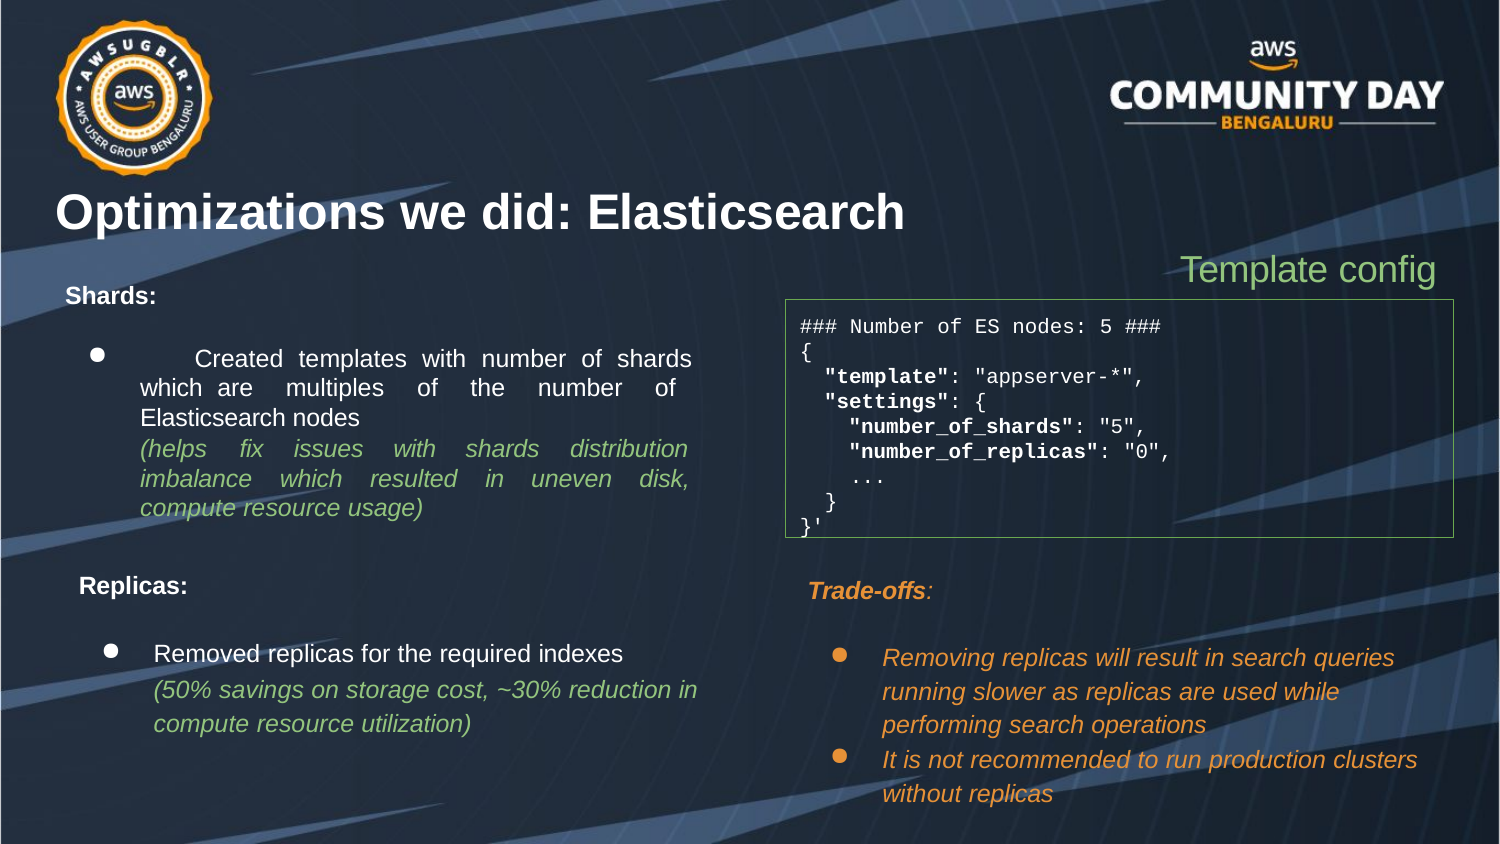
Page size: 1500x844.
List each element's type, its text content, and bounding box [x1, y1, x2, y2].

picture [0, 0, 1500, 844]
title Optimizations we did: Elasticsearch [53, 177, 1097, 321]
text_box Replicas: [76, 567, 192, 600]
text_box ### Number of ES nodes: 5 ### { "template": "appserver-*", "settings": { "number_of_shards": "5", "number_of_replicas": "0", ... } }' [785, 299, 1454, 538]
text_box with imbalance which resulted in uneven disk, [138, 430, 693, 492]
text_box Template config [1177, 242, 1445, 290]
text_box Removing replicas will result in search queries running slower as replicas are used while performing search operations It is not recommended to run production clusters without replicas [827, 635, 1420, 808]
text_box compute resource usage) [138, 489, 426, 522]
text_box Removed replicas for the required indexes (50% savings on storage cost, ~30% reduction in compute resource utilization) [99, 631, 699, 738]
text_box Trade-offs: [805, 572, 938, 605]
text_box Created templates with number of shards which are multiples of the number of Elasticsearch nodes [85, 340, 694, 432]
